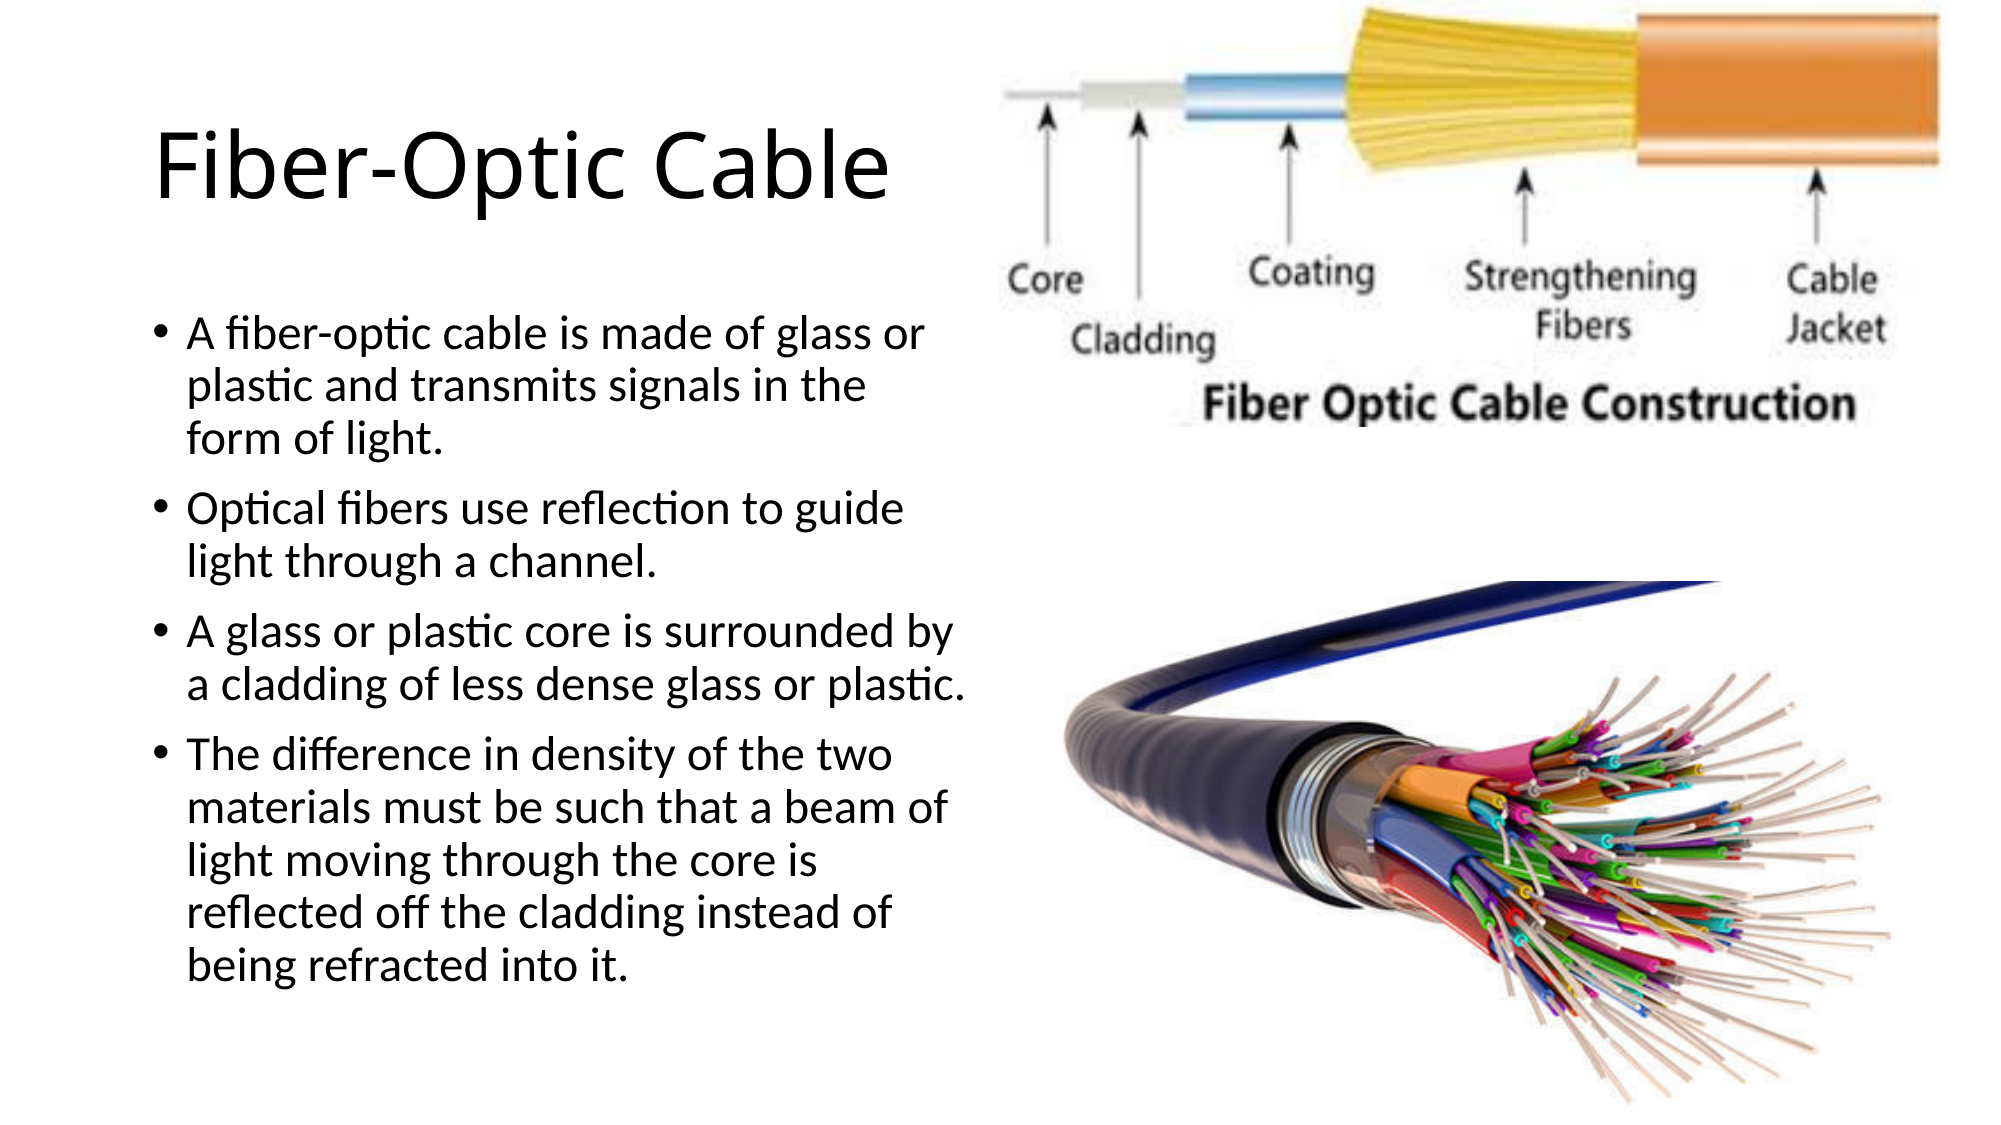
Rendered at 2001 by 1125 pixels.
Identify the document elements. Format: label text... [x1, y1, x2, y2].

list A fiber-optic cable is made of glass or plastic and transmits signals in the form of light. Optical fibers use reflection to guide light through a channel. A glass or plastic core is surrounded by a cladding of less dense glass or plastic. The difference in density of the two materials must be such that a beam of light moving through the core is reflected off the cladding instead of being refracted into it. [137, 299, 988, 1014]
title Fiber-Optic Cable [137, 59, 999, 278]
picture [1036, 581, 1912, 1125]
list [999, 0, 1949, 428]
